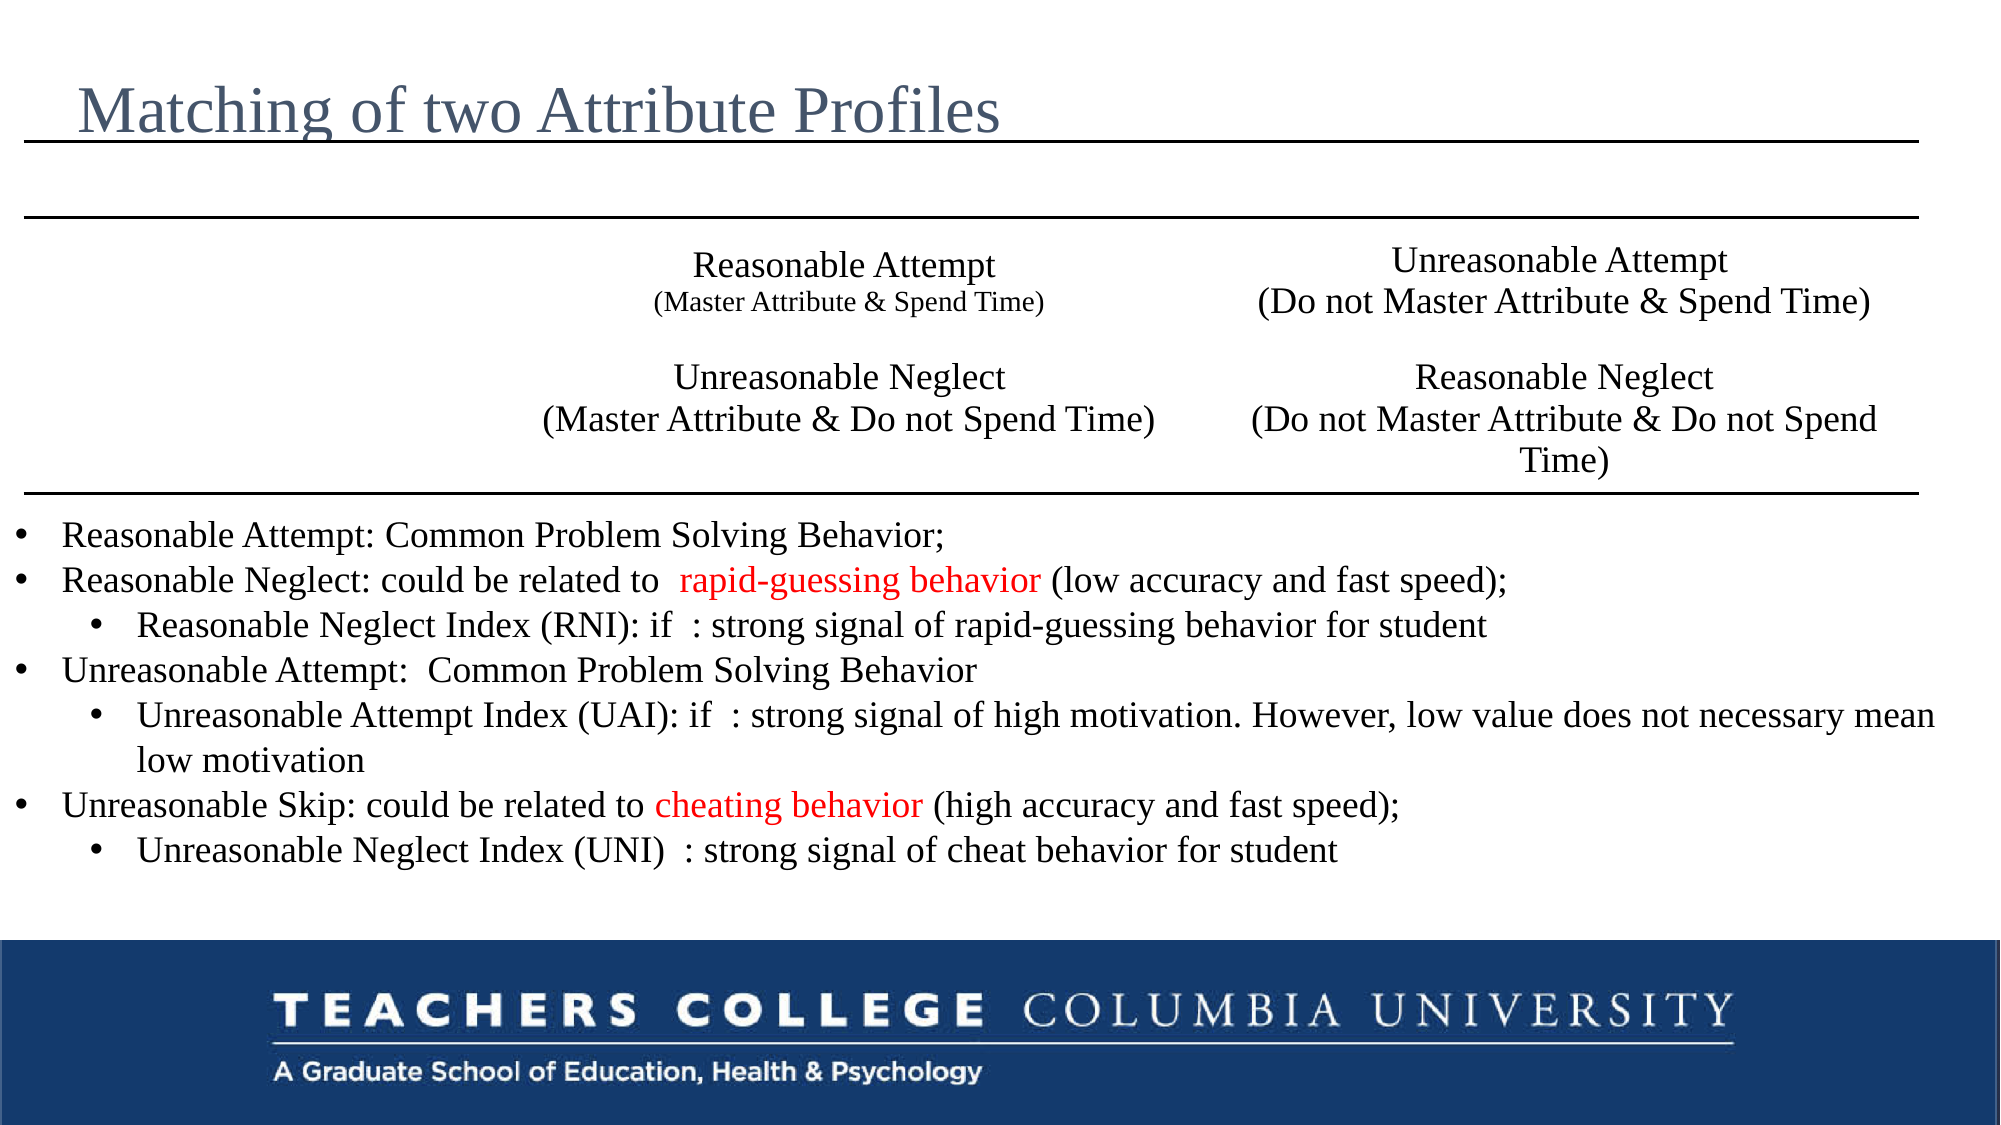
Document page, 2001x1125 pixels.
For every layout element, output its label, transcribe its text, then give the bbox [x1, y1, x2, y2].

picture [0, 940, 2000, 1125]
text_box Matching of two Attribute Profiles [63, 58, 1018, 140]
